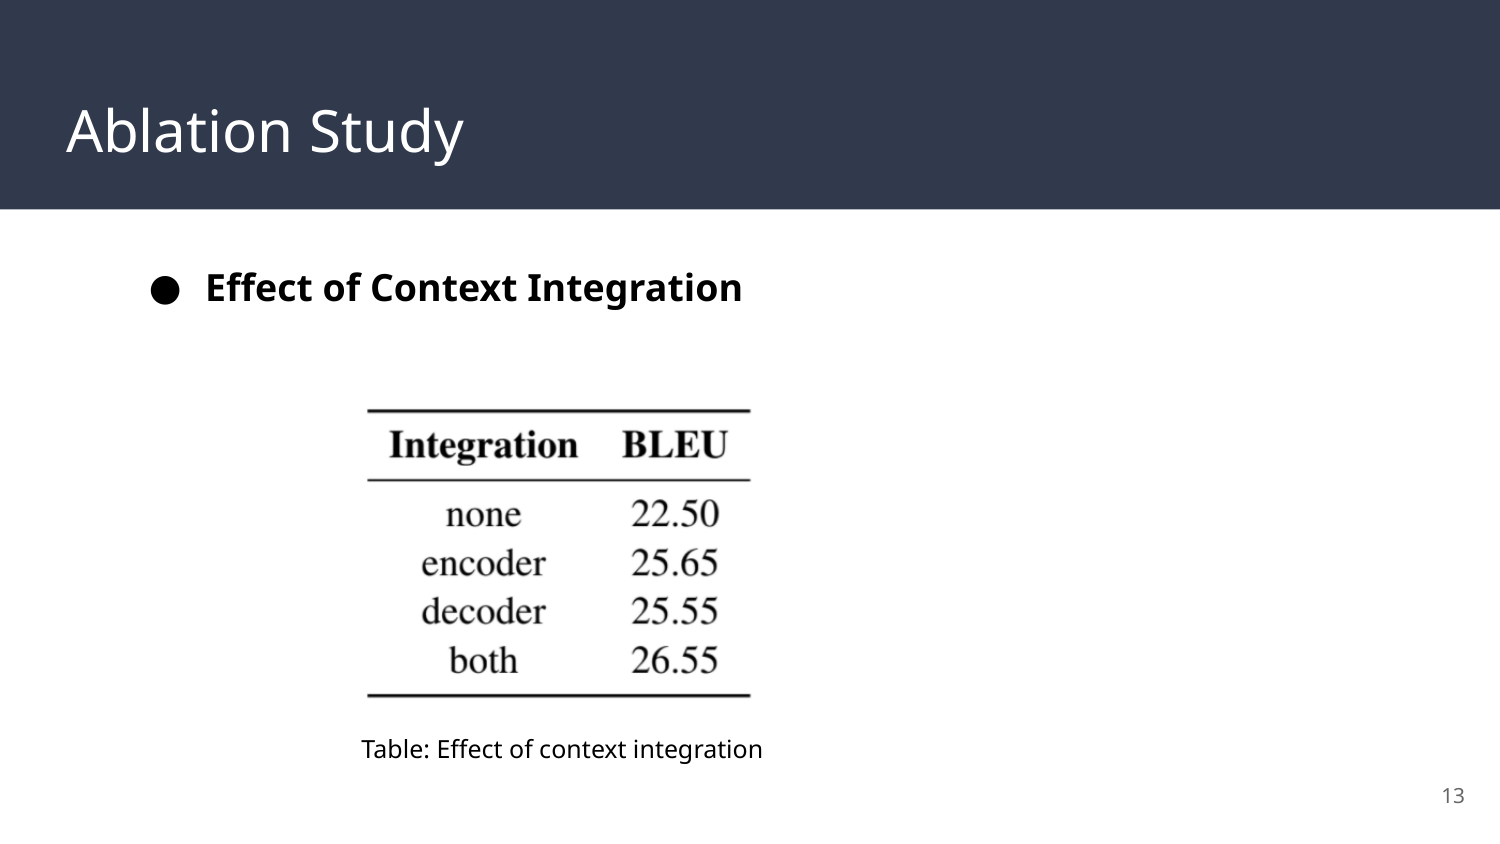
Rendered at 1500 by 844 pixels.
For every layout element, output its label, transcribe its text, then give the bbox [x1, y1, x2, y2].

text_box Effect of Context Integration [115, 248, 1398, 369]
picture [335, 347, 831, 720]
title Ablation Study [51, 78, 1449, 182]
slide_number ‹#› [1389, 764, 1480, 830]
text_box Table: Effect of context integration [67, 718, 1058, 779]
